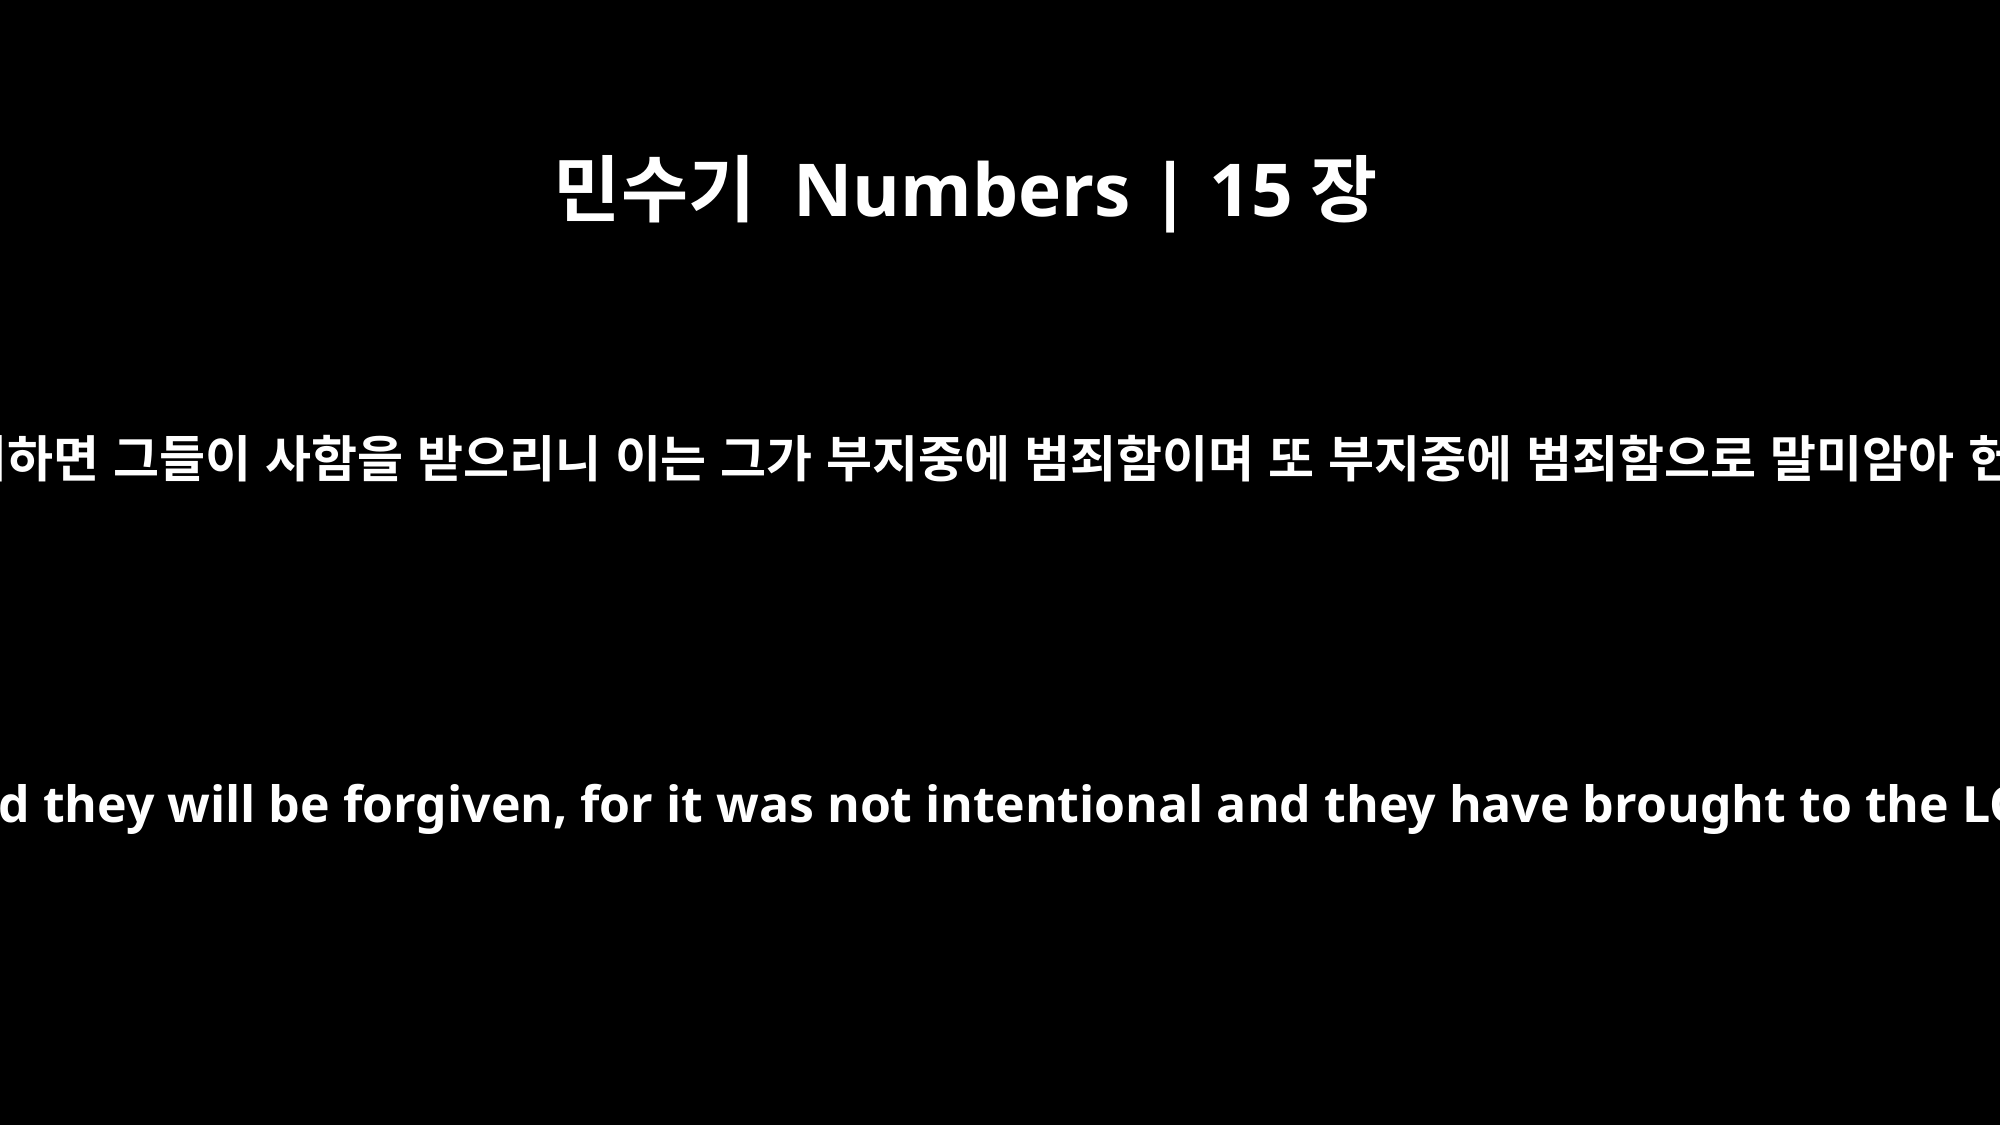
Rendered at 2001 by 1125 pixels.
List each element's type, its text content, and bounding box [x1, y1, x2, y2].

text_box 민수기 Numbers | 15장 [538, 136, 1393, 239]
text_box The priest is to make atonement for the whole Israelite community, and they will be forgiven, for it was not intentional and they have brought to the LORD for their wrong an offering made by fire and a sin offering. [0, 764, 2000, 840]
text_box 25 제사장이 이스라엘 자손의 온 회중을 위하여 속죄하면 그들이 사함을 받으리니 이는 그가 부지중에 범죄함이며 또 부지중에 범죄함으로 말미암아 헌물 곧 화제와 속죄제를 여호와께 드렸음이라 [0, 359, 2000, 495]
